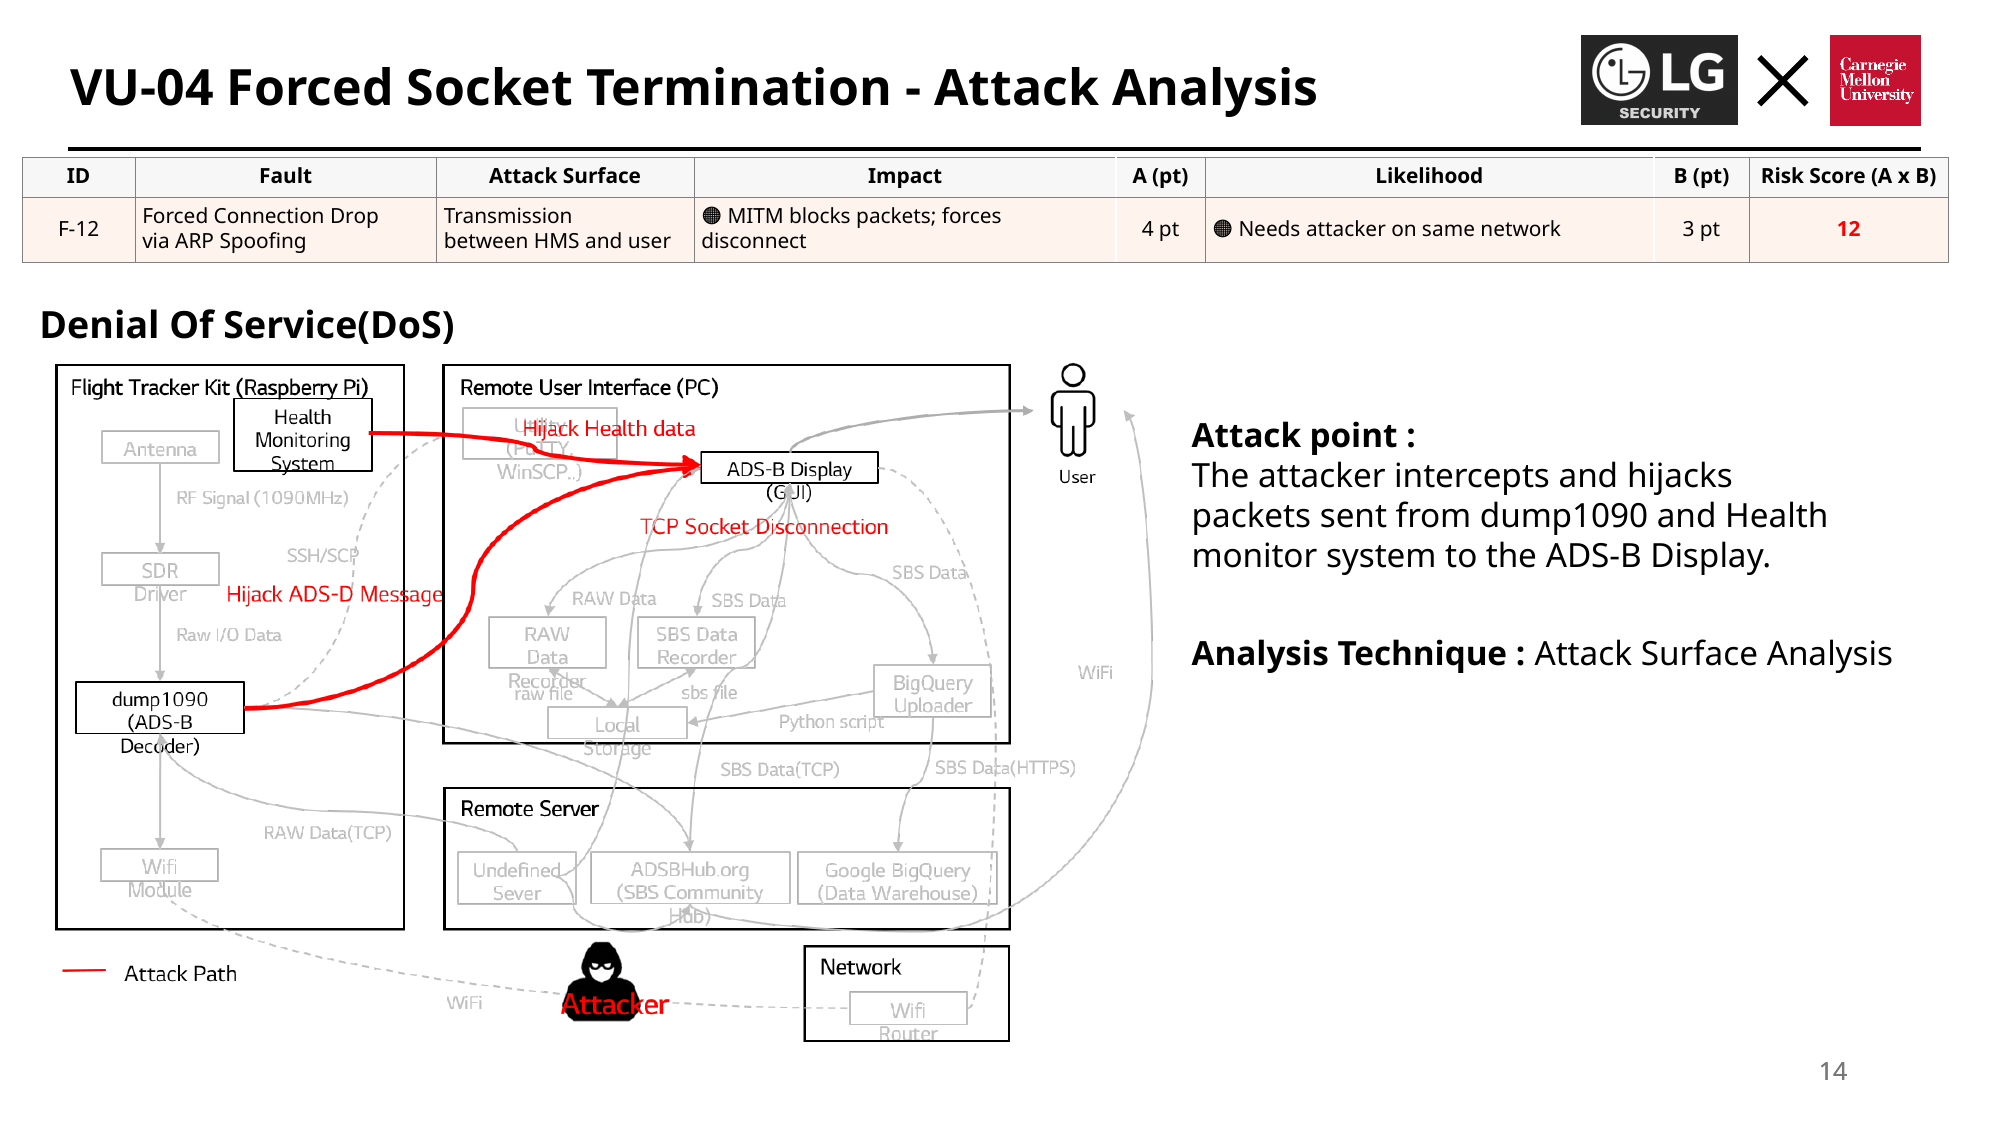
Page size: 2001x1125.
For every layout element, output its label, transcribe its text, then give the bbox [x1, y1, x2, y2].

table_header ID [23, 158, 135, 197]
table_header B (pt) [1655, 158, 1749, 197]
table_cell Forced Connection Drop via ARP Spoofing [136, 198, 436, 262]
table_header A (pt) [1117, 158, 1205, 197]
table_header Likelihood [1206, 158, 1653, 197]
text_box Attack point : The attacker intercepts and hijacks packets sent from dump1090 and Health monitor system to the ADS-B Display. [1176, 407, 1863, 582]
table_cell 🟠 MITM blocks packets; forces disconnect [695, 198, 1115, 262]
table_header Fault [136, 158, 436, 197]
text_box Denial Of Service(DoS) [24, 293, 490, 353]
table_cell Transmission between HMS and user [437, 198, 694, 262]
text_box Analysis Technique : Attack Surface Analysis [1176, 624, 1931, 680]
table_cell 12 [1750, 198, 1948, 262]
table_cell 🟠 Needs attacker on same network [1206, 198, 1653, 262]
text_box VU-04 Forced Socket Termination - Attack Analysis [55, 36, 1571, 143]
picture [1581, 35, 1738, 125]
table_header Attack Surface [437, 158, 694, 197]
table_cell 4 pt [1117, 198, 1205, 262]
picture [54, 360, 1154, 1058]
text_box 14 [1412, 1042, 1863, 1103]
table_cell F-12 [23, 198, 135, 262]
picture [1830, 35, 1921, 126]
table_header Risk Score (A x B) [1750, 158, 1948, 197]
table_cell 3 pt [1655, 198, 1749, 262]
table_header Impact [695, 158, 1115, 197]
